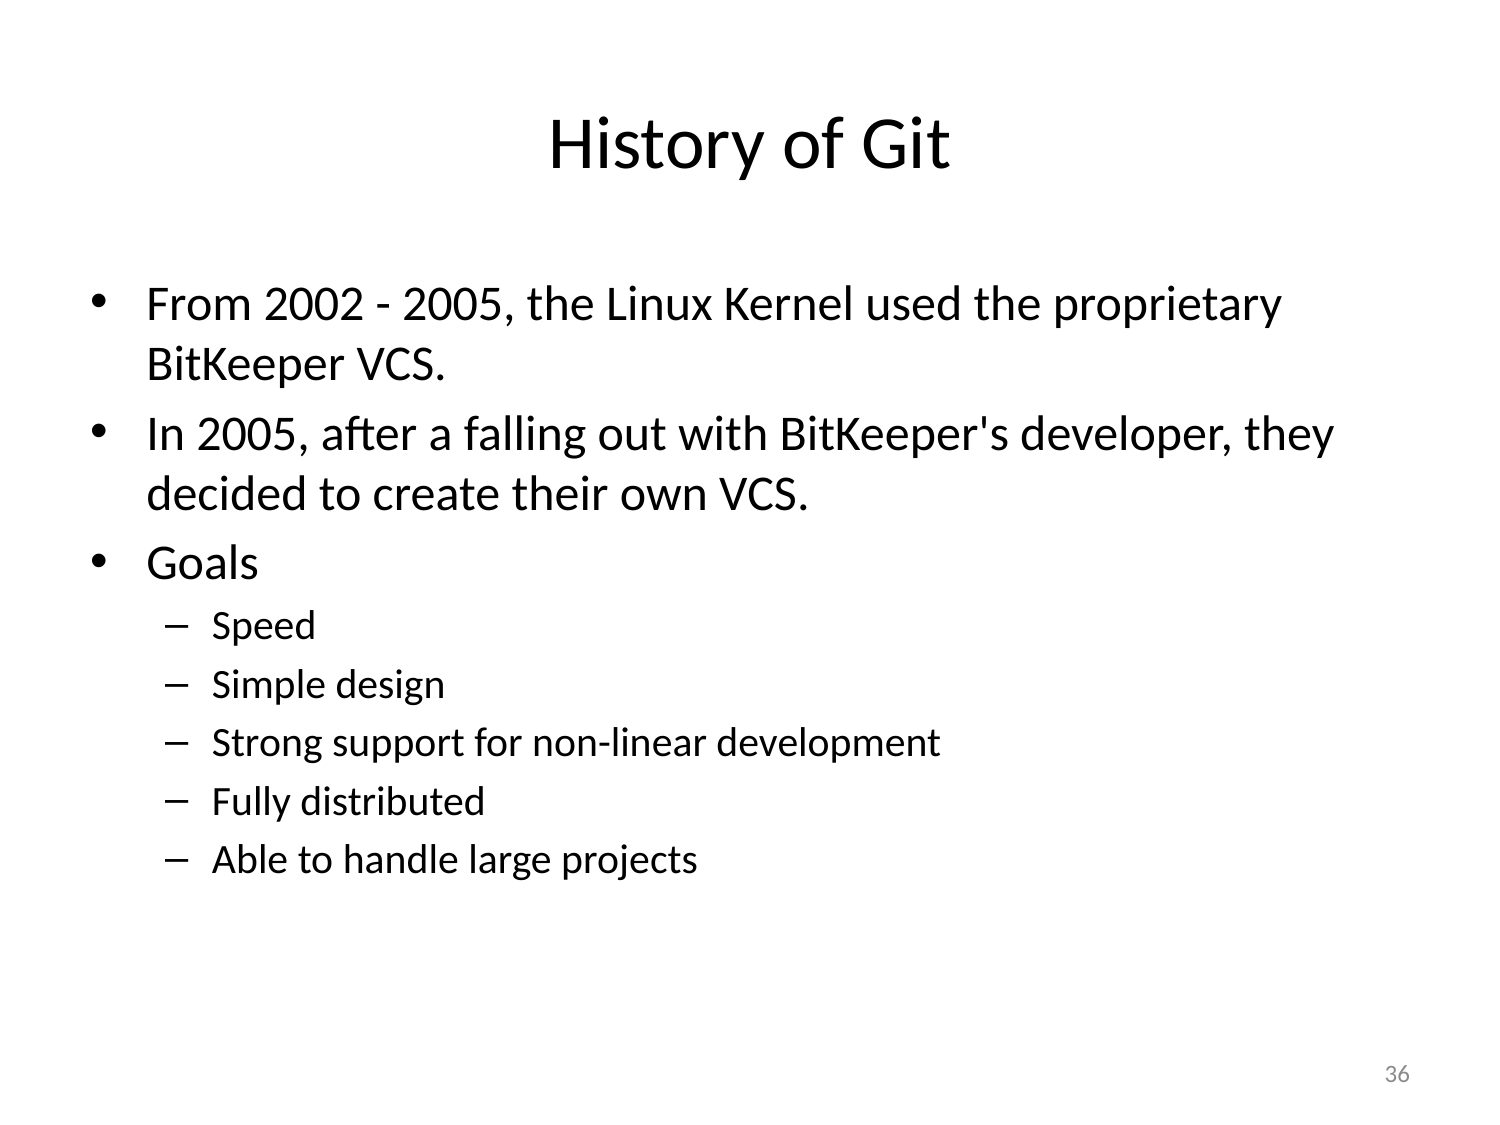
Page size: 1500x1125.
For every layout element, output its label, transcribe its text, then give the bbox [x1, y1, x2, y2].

slide_number 36 [1074, 1042, 1425, 1103]
list From 2002 - 2005, the Linux Kernel used the proprietary BitKeeper VCS. In 2005, after a falling out with BitKeeper's developer, they decided to create their own VCS. Goals Speed Simple design Strong support for non-linear development Fully distributed Able to handle large projects [75, 262, 1425, 1005]
title History of Git [75, 45, 1425, 233]
